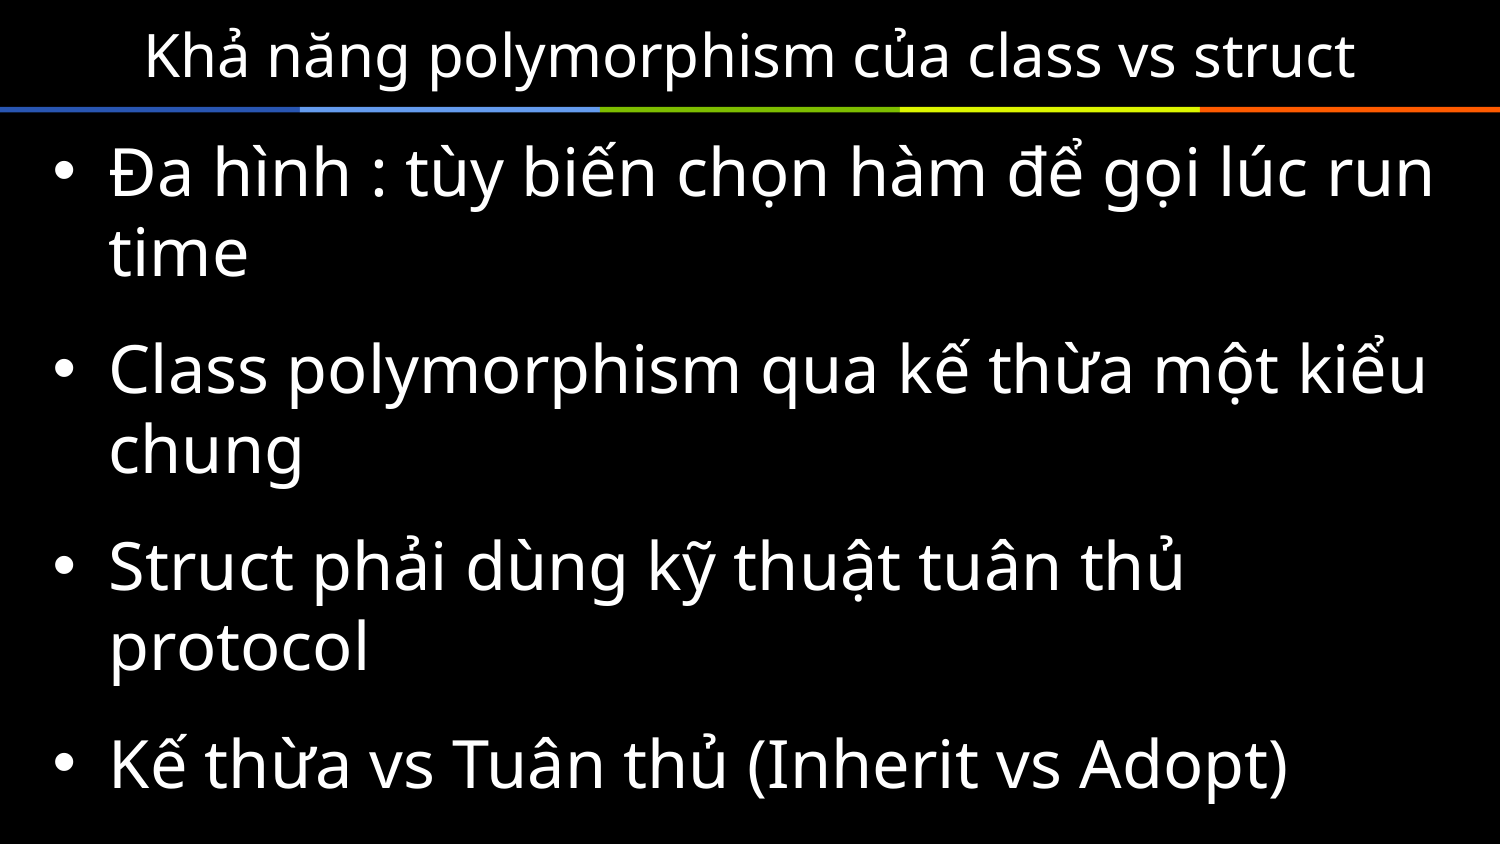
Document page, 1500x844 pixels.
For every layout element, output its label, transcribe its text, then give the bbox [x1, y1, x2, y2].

title Khả năng polymorphism của class vs struct [37, 9, 1463, 98]
list Đa hình : tùy biến chọn hàm để gọi lúc run time Class polymorphism qua kế thừa một kiểu chung Struct phải dùng kỹ thuật tuân thủ protocol Kế thừa vs Tuân thủ (Inherit vs Adopt) Dynamic Method Dispatch: chọn hàm để chạy lúc run time chứ không phải compile time [37, 121, 1463, 799]
